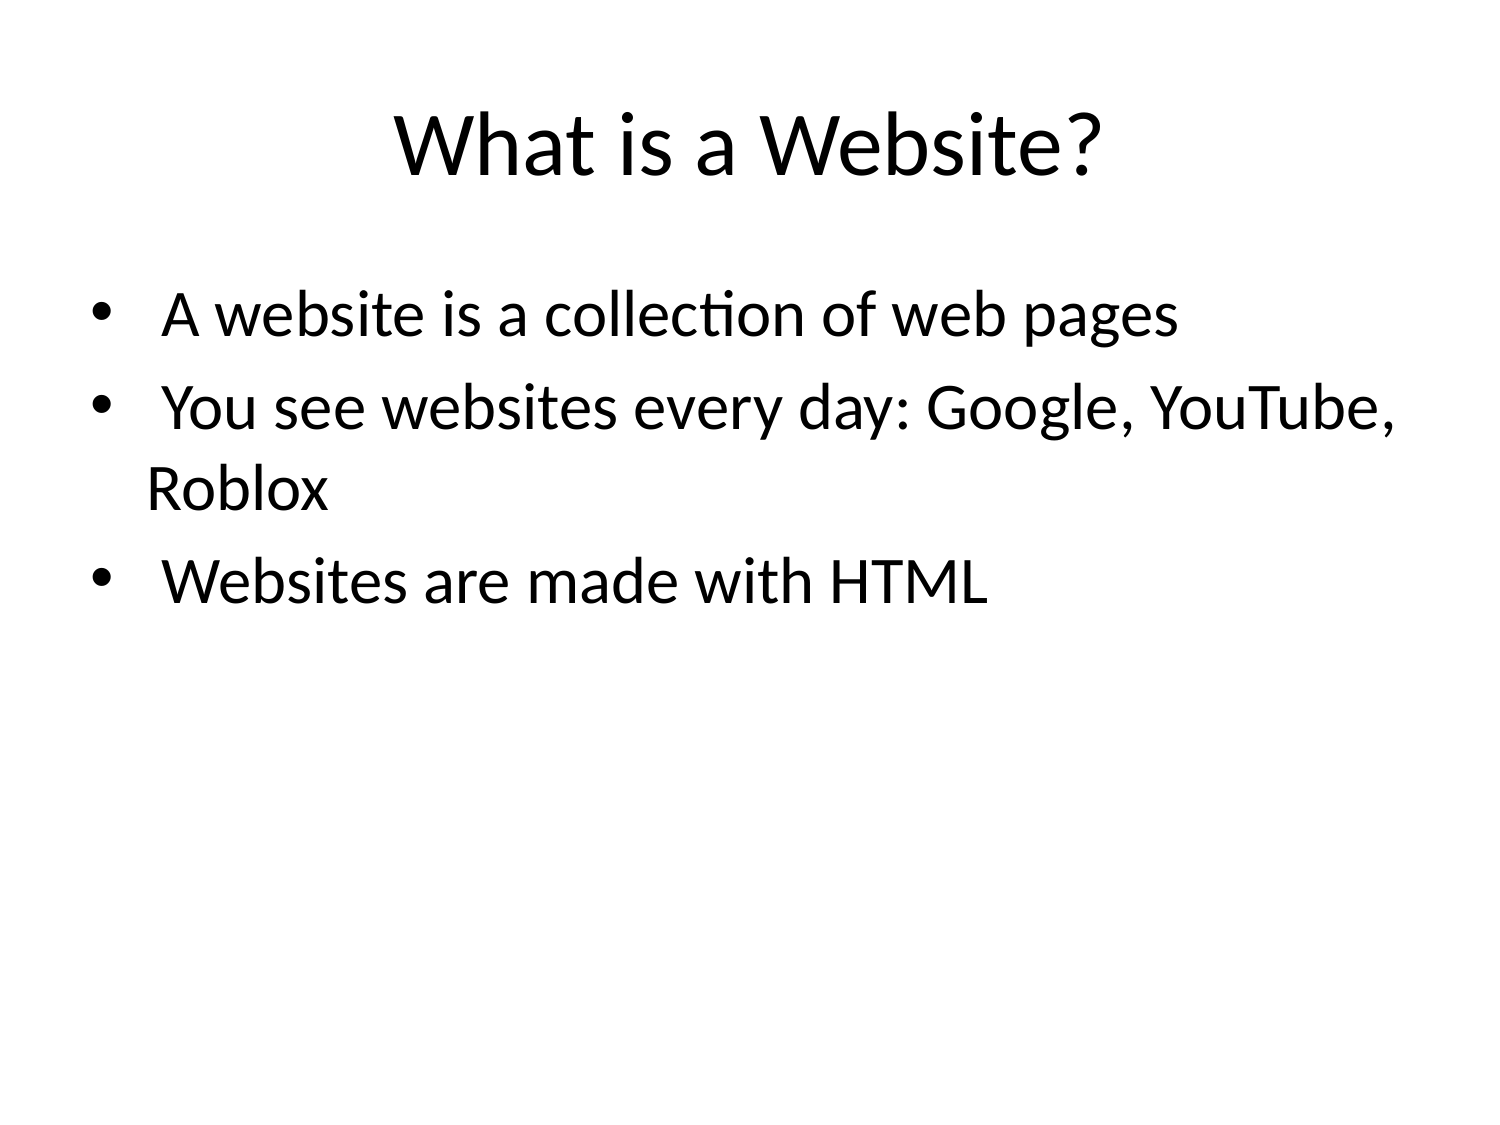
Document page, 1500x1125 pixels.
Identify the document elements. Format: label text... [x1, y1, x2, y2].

title What is a Website? [75, 45, 1425, 233]
list A website is a collection of web pages You see websites every day: Google, YouTube, Roblox Websites are made with HTML [75, 262, 1425, 1005]
